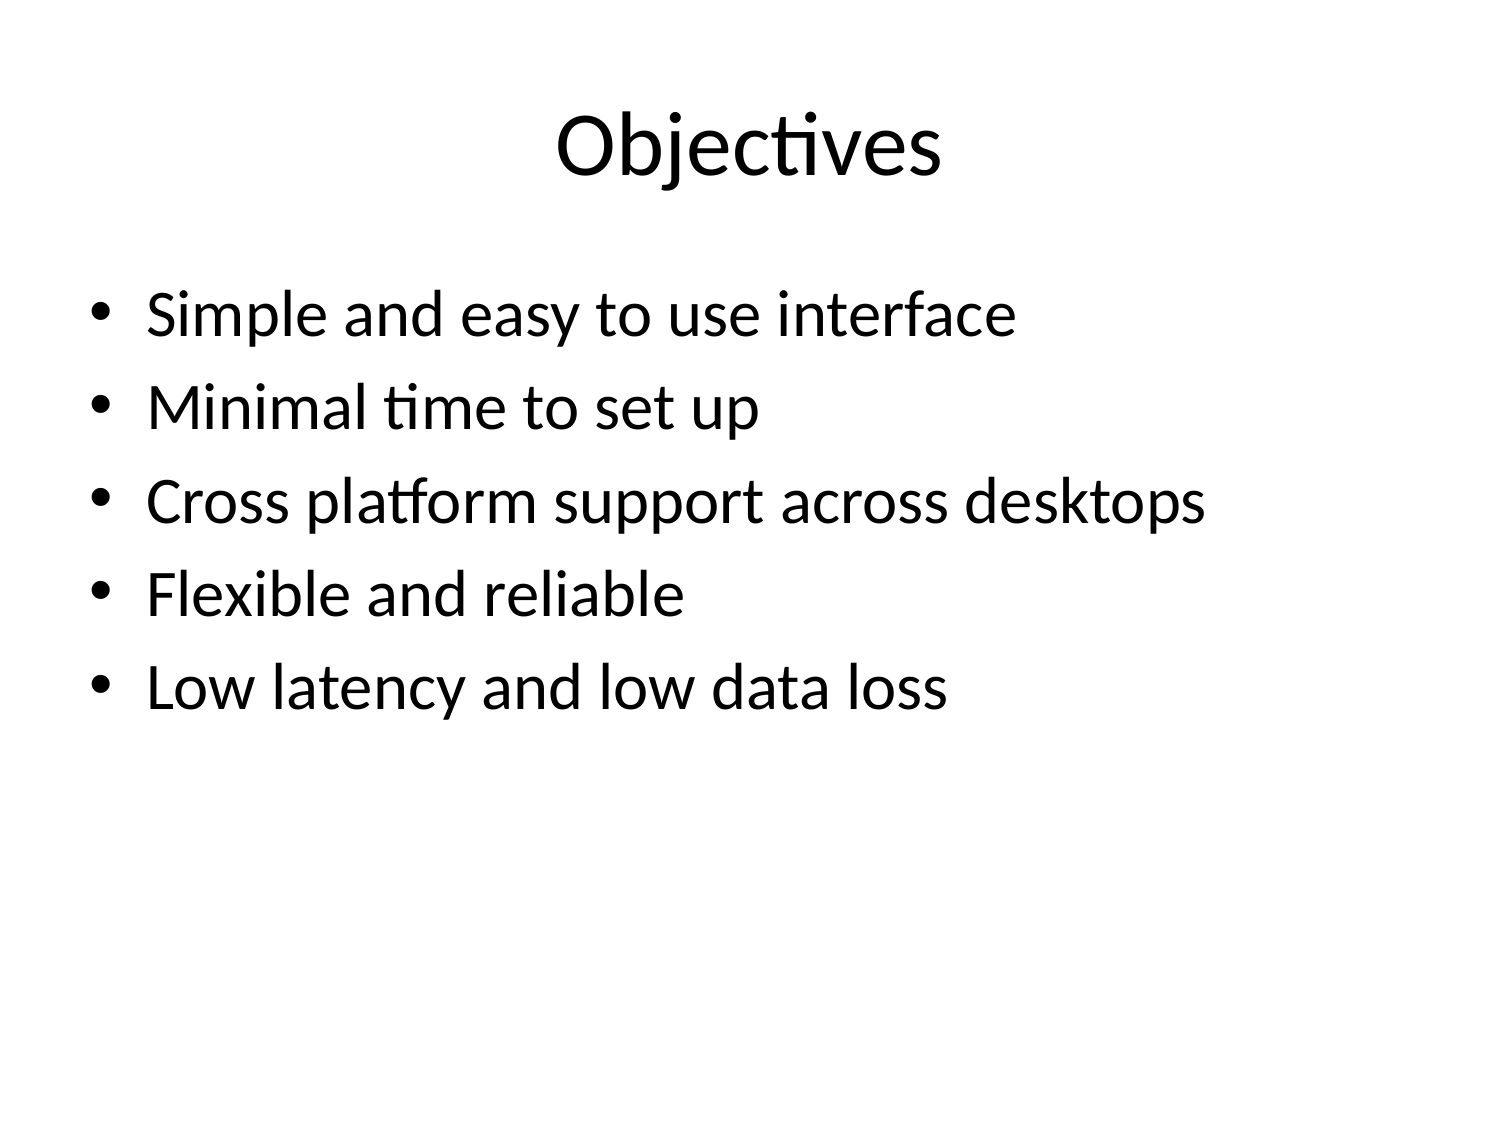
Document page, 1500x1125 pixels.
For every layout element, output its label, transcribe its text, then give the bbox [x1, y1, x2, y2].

text_box Simple and easy to use interface Minimal time to set up Cross platform support across desktops Flexible and reliable Low latency and low data loss [75, 262, 1425, 1005]
text_box Objectives [75, 45, 1425, 233]
